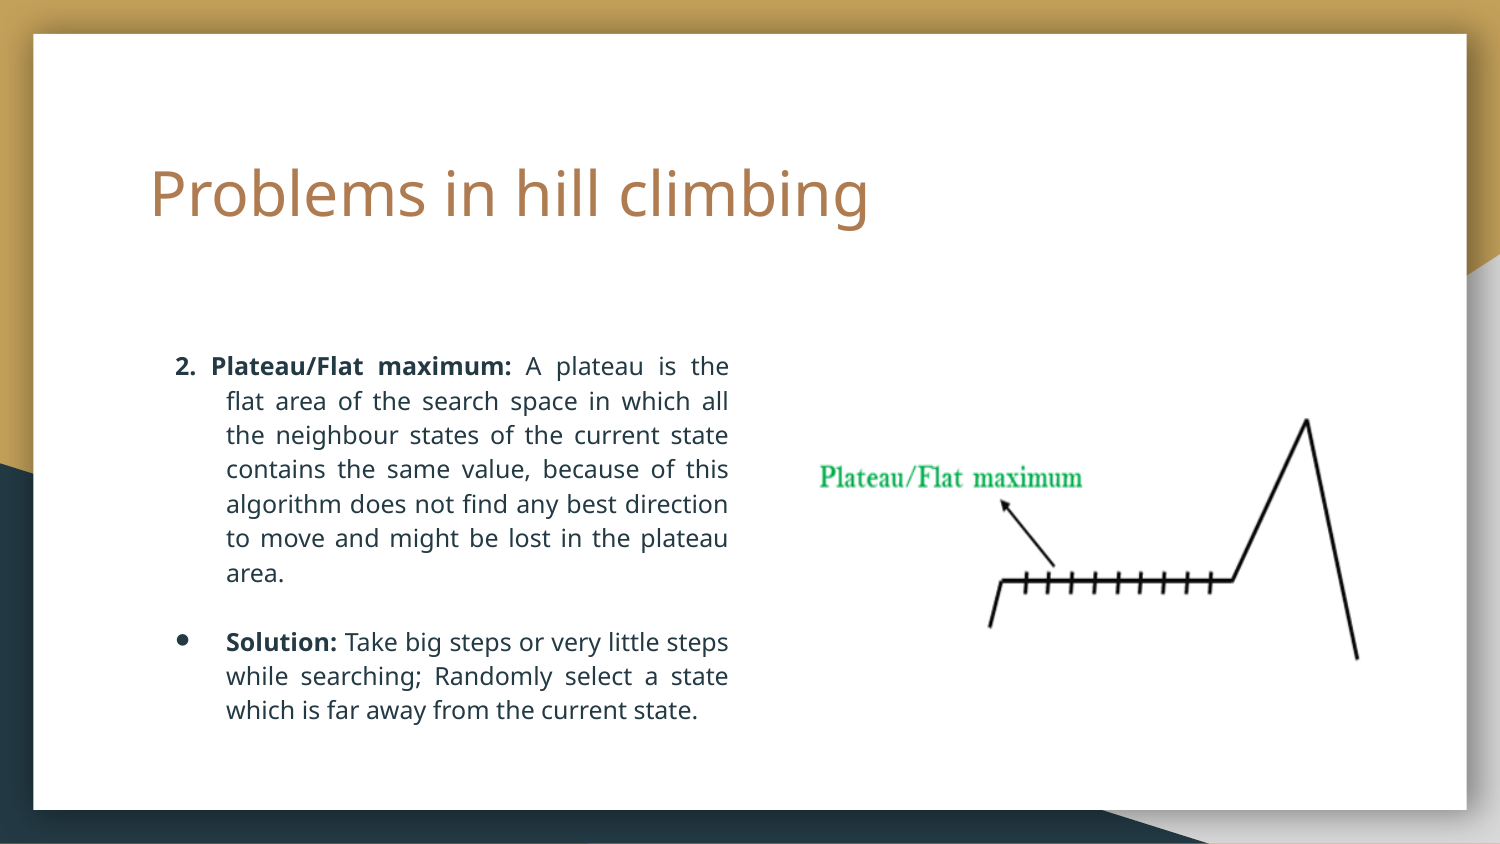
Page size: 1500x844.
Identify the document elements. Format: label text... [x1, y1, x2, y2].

title Problems in hill climbing [134, 138, 1021, 366]
list 2. Plateau/Flat maximum: A plateau is the flat area of the search space in which all the neighbour states of the current state contains the same value, because of this algorithm does not find any best direction to move and might be lost in the plateau area. Solution: Take big steps or very little steps while searching; Randomly select a state which is far away from the current state. [136, 331, 745, 729]
picture [801, 346, 1420, 687]
